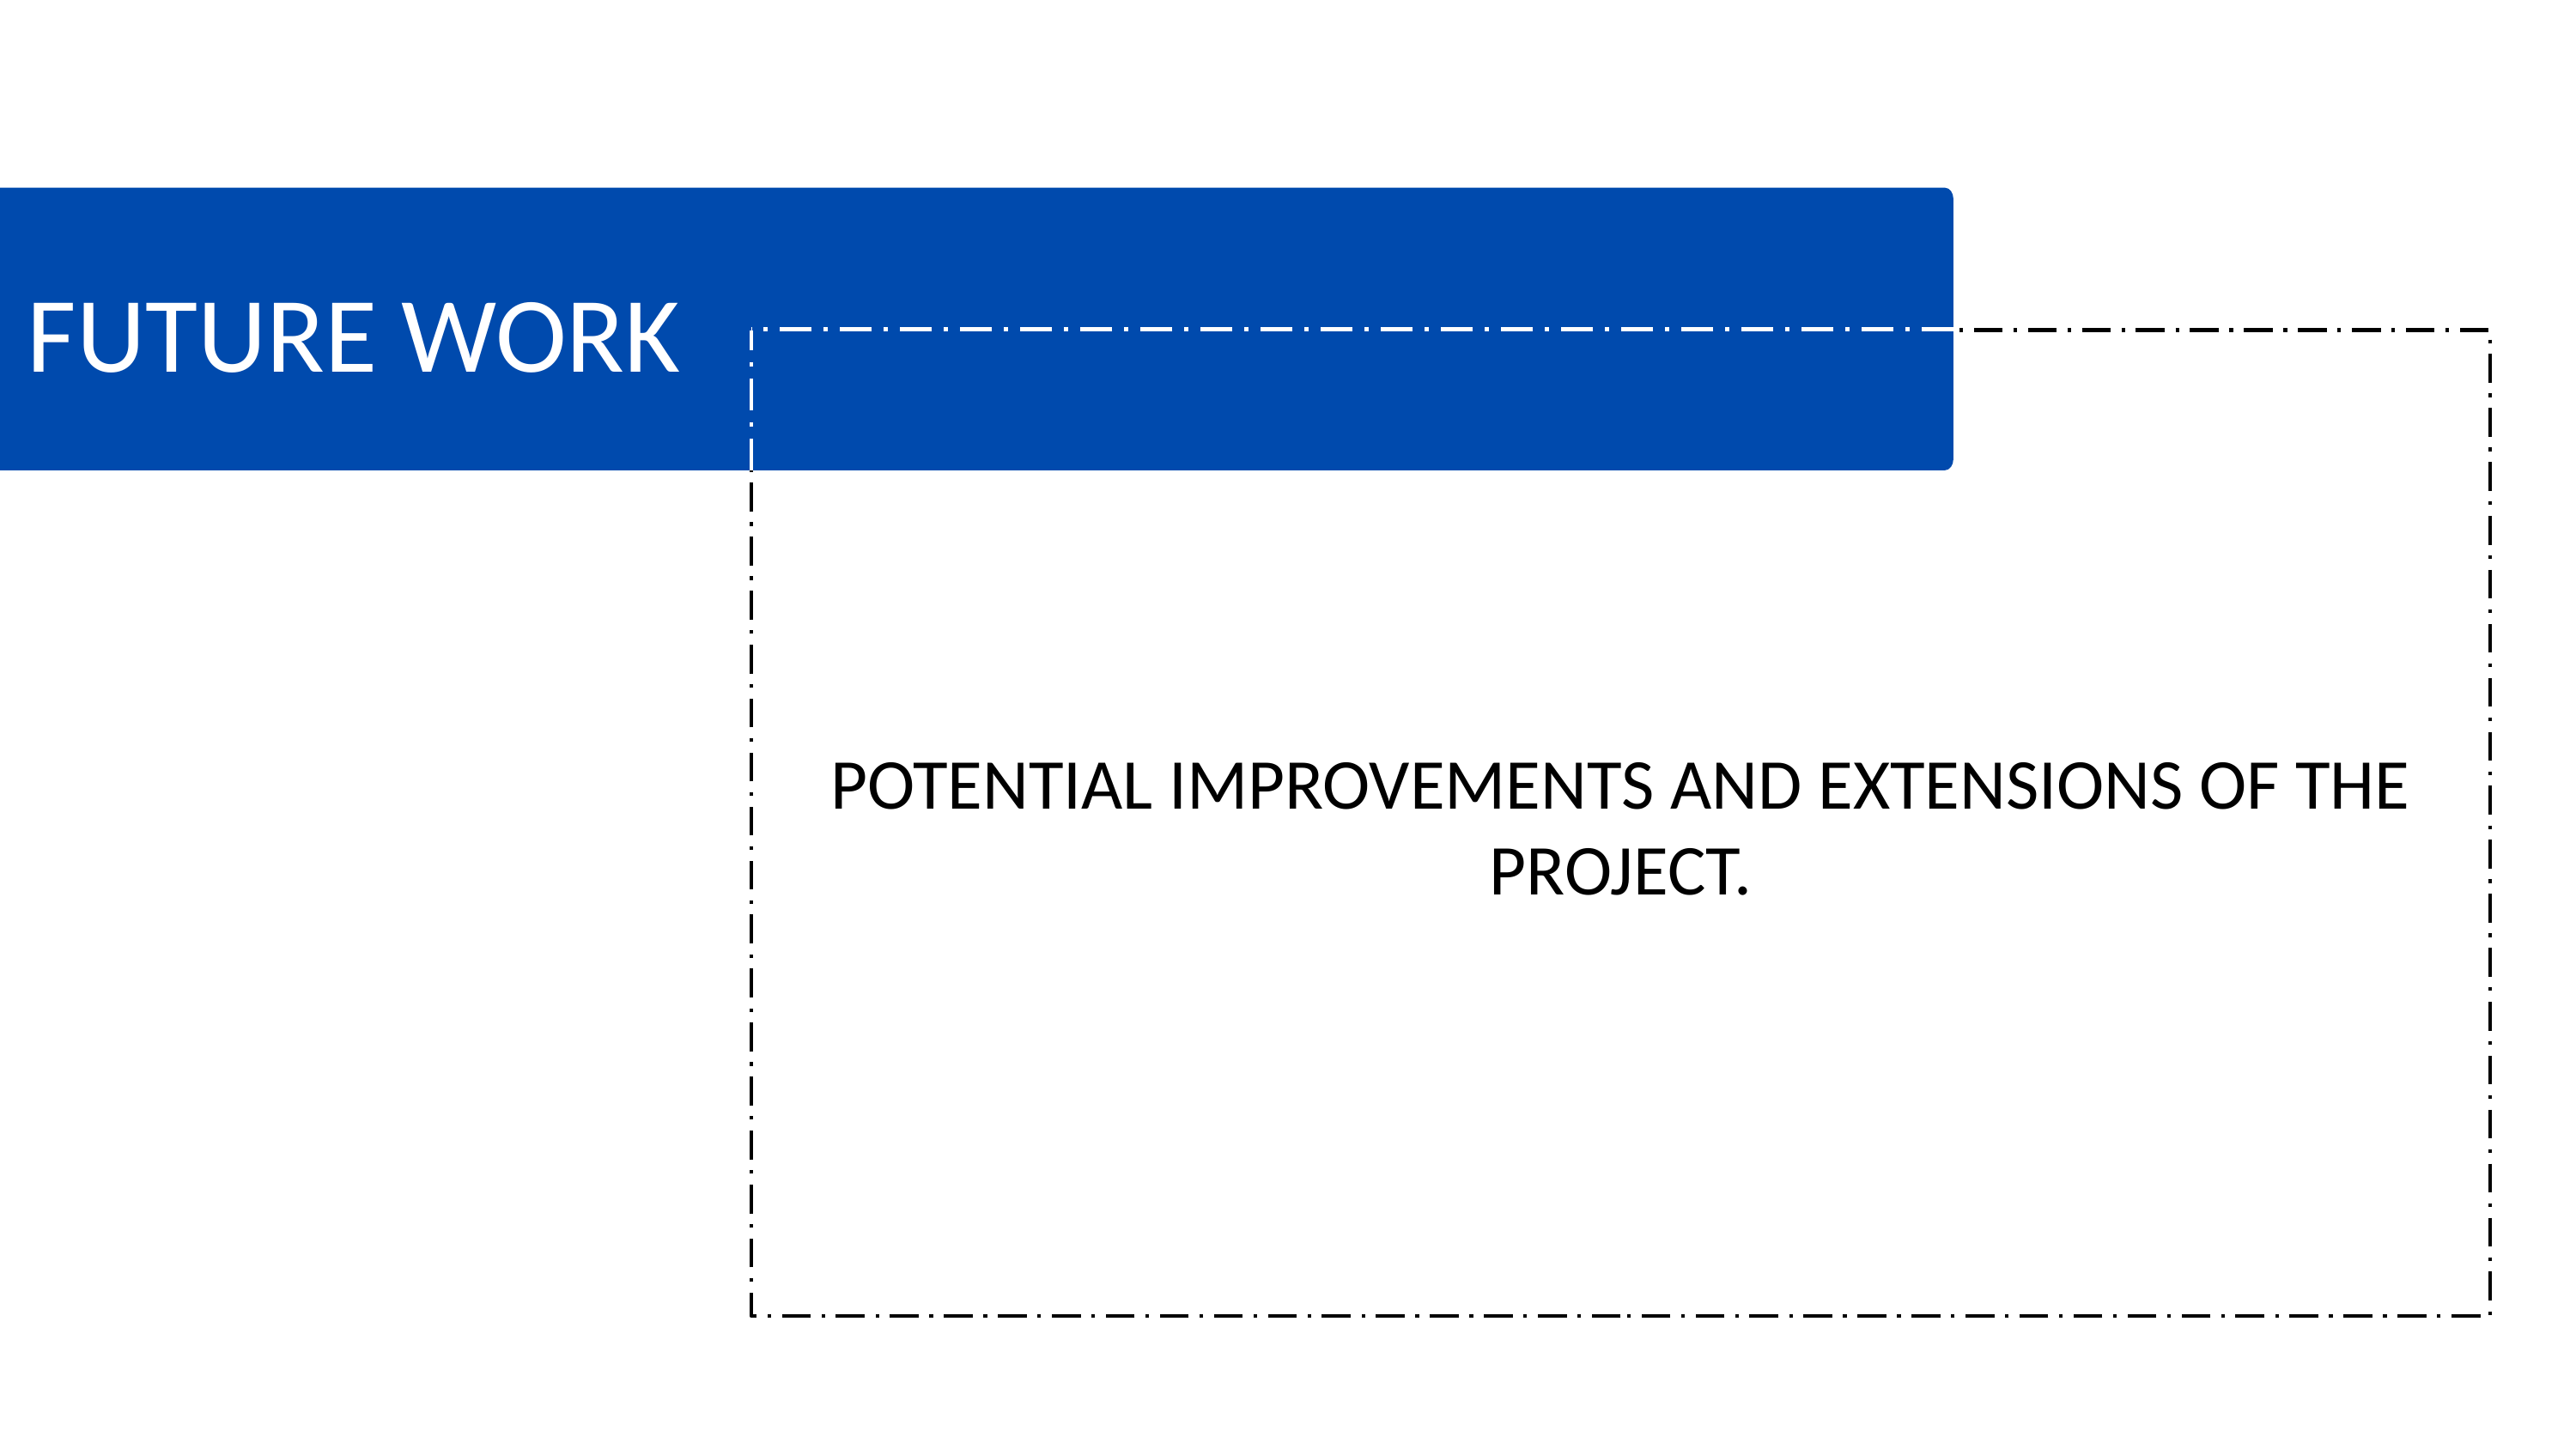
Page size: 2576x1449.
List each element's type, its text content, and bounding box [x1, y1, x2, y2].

text_box POTENTIAL IMPROVEMENTS AND EXTENSIONS OF THE PROJECT. [750, 328, 2492, 1318]
text_box [0, 187, 1953, 470]
text_box FUTURE WORK [0, 258, 708, 400]
